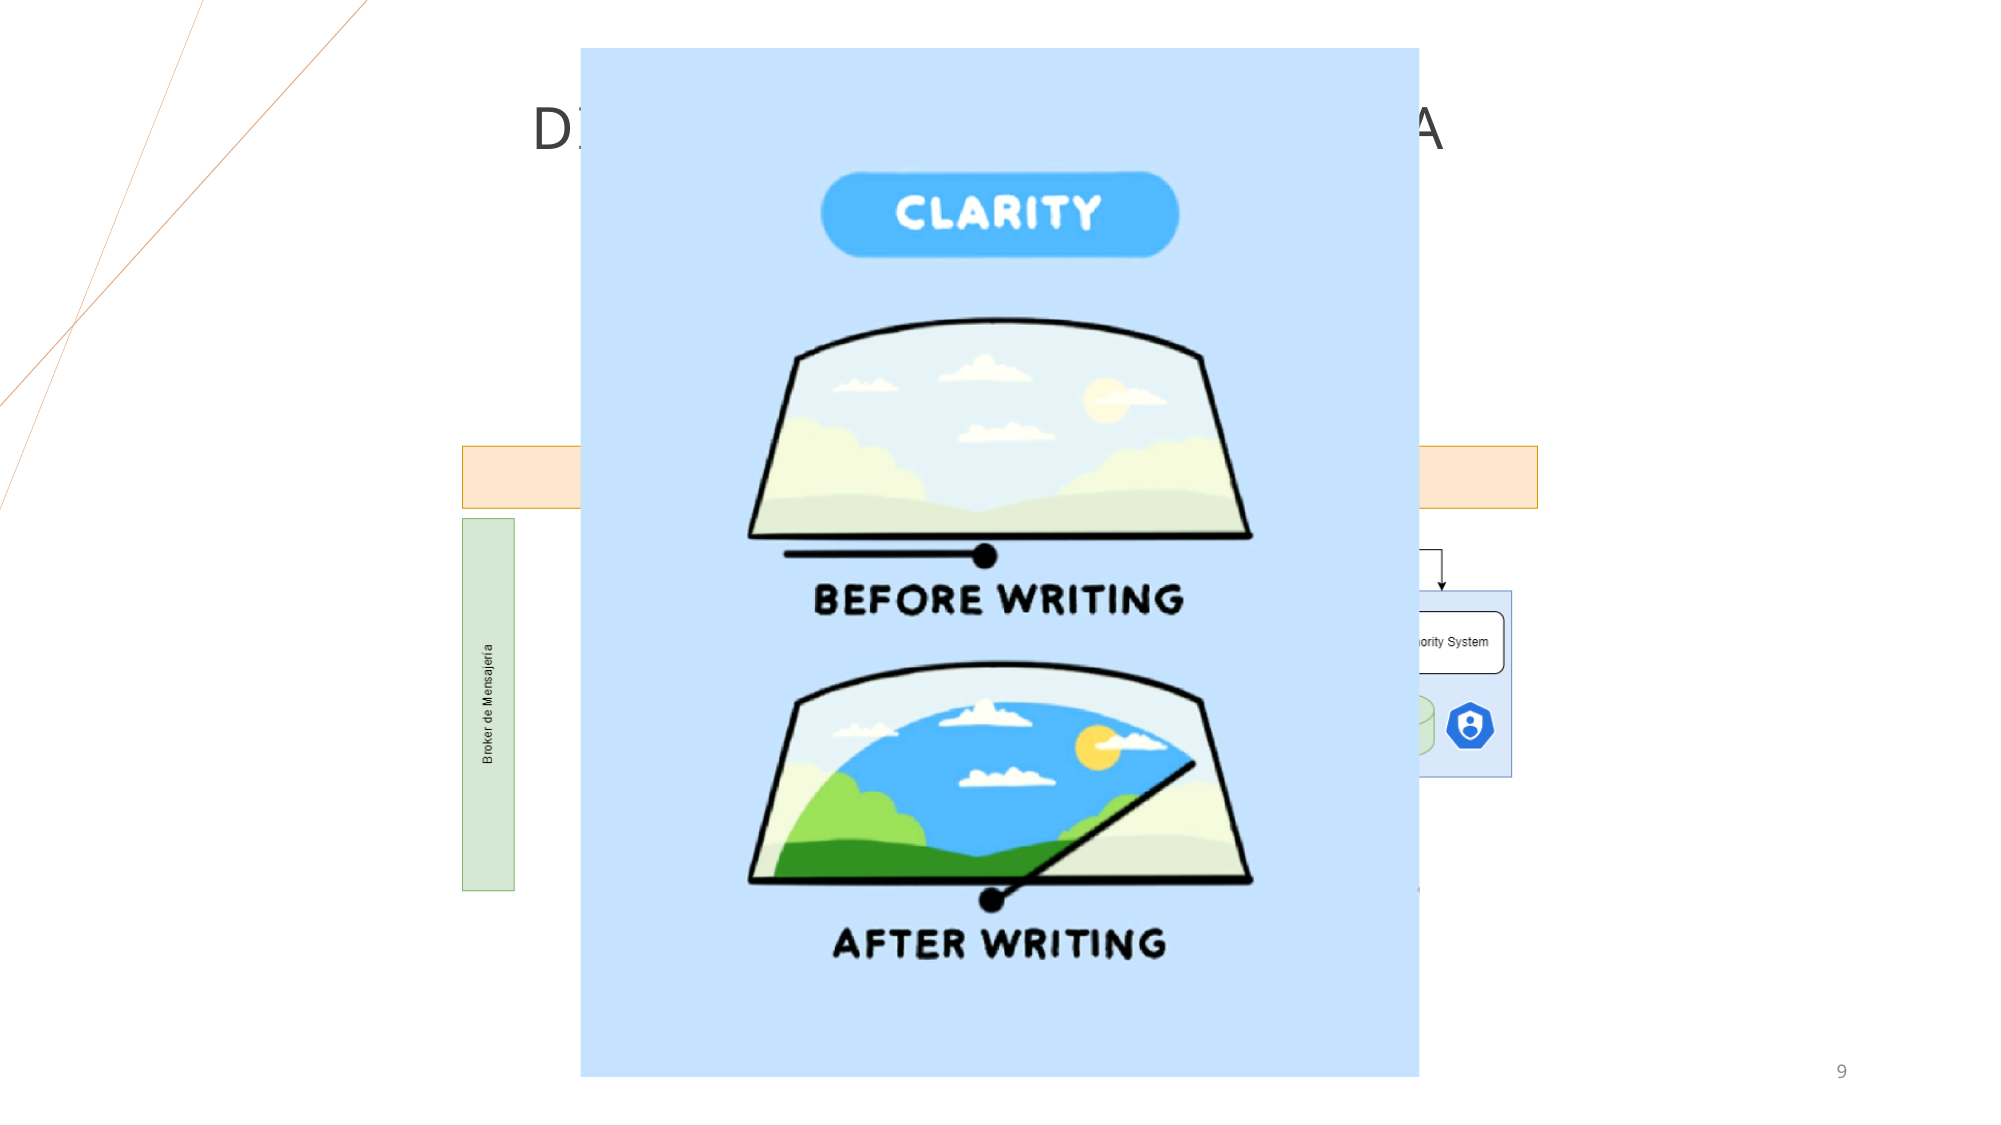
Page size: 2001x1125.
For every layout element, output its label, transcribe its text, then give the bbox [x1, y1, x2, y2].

picture [462, 48, 1538, 1077]
title Diagrama de arquitectura [297, 22, 1680, 240]
slide_number 9 [1412, 1042, 1863, 1103]
